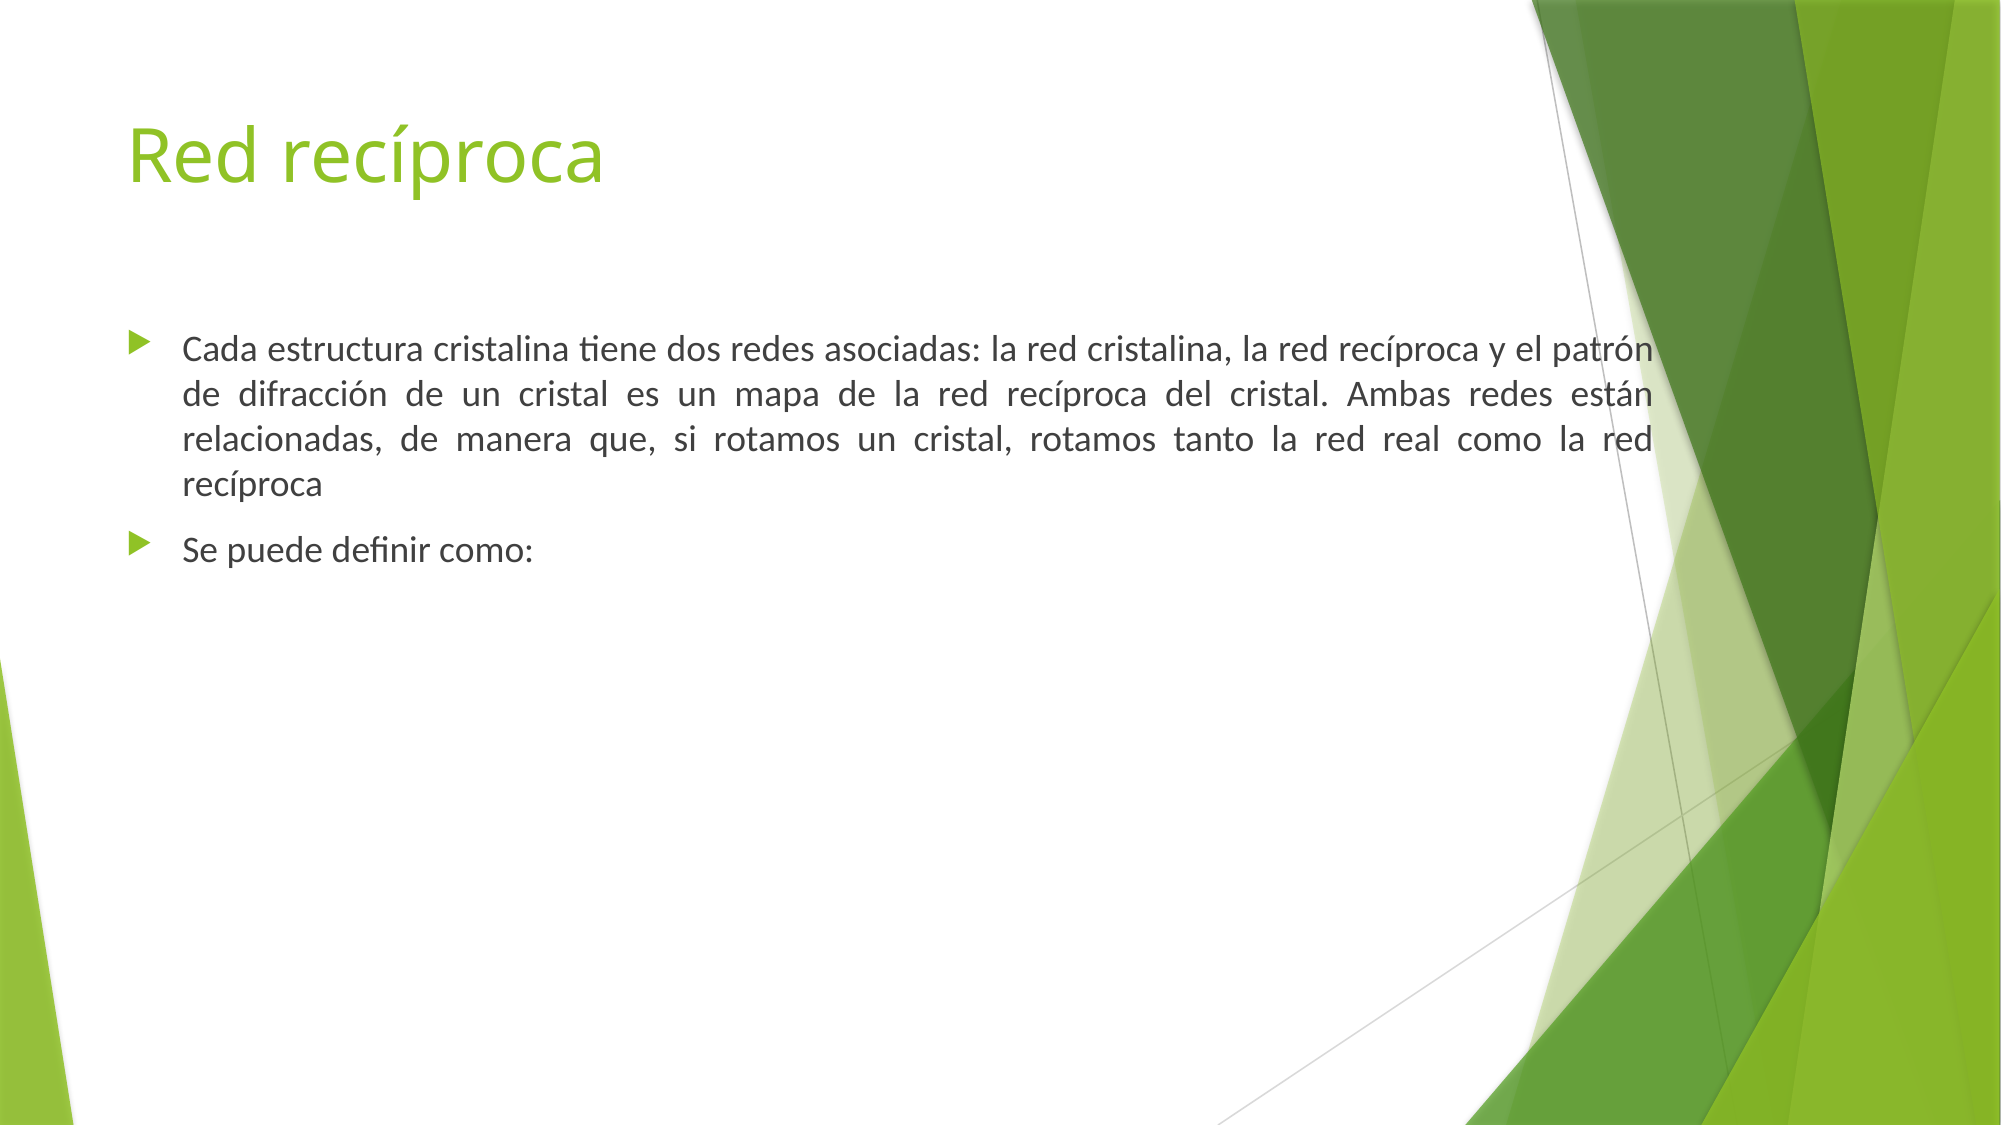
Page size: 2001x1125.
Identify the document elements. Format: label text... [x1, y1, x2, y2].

title Red recíproca [111, 99, 1522, 317]
